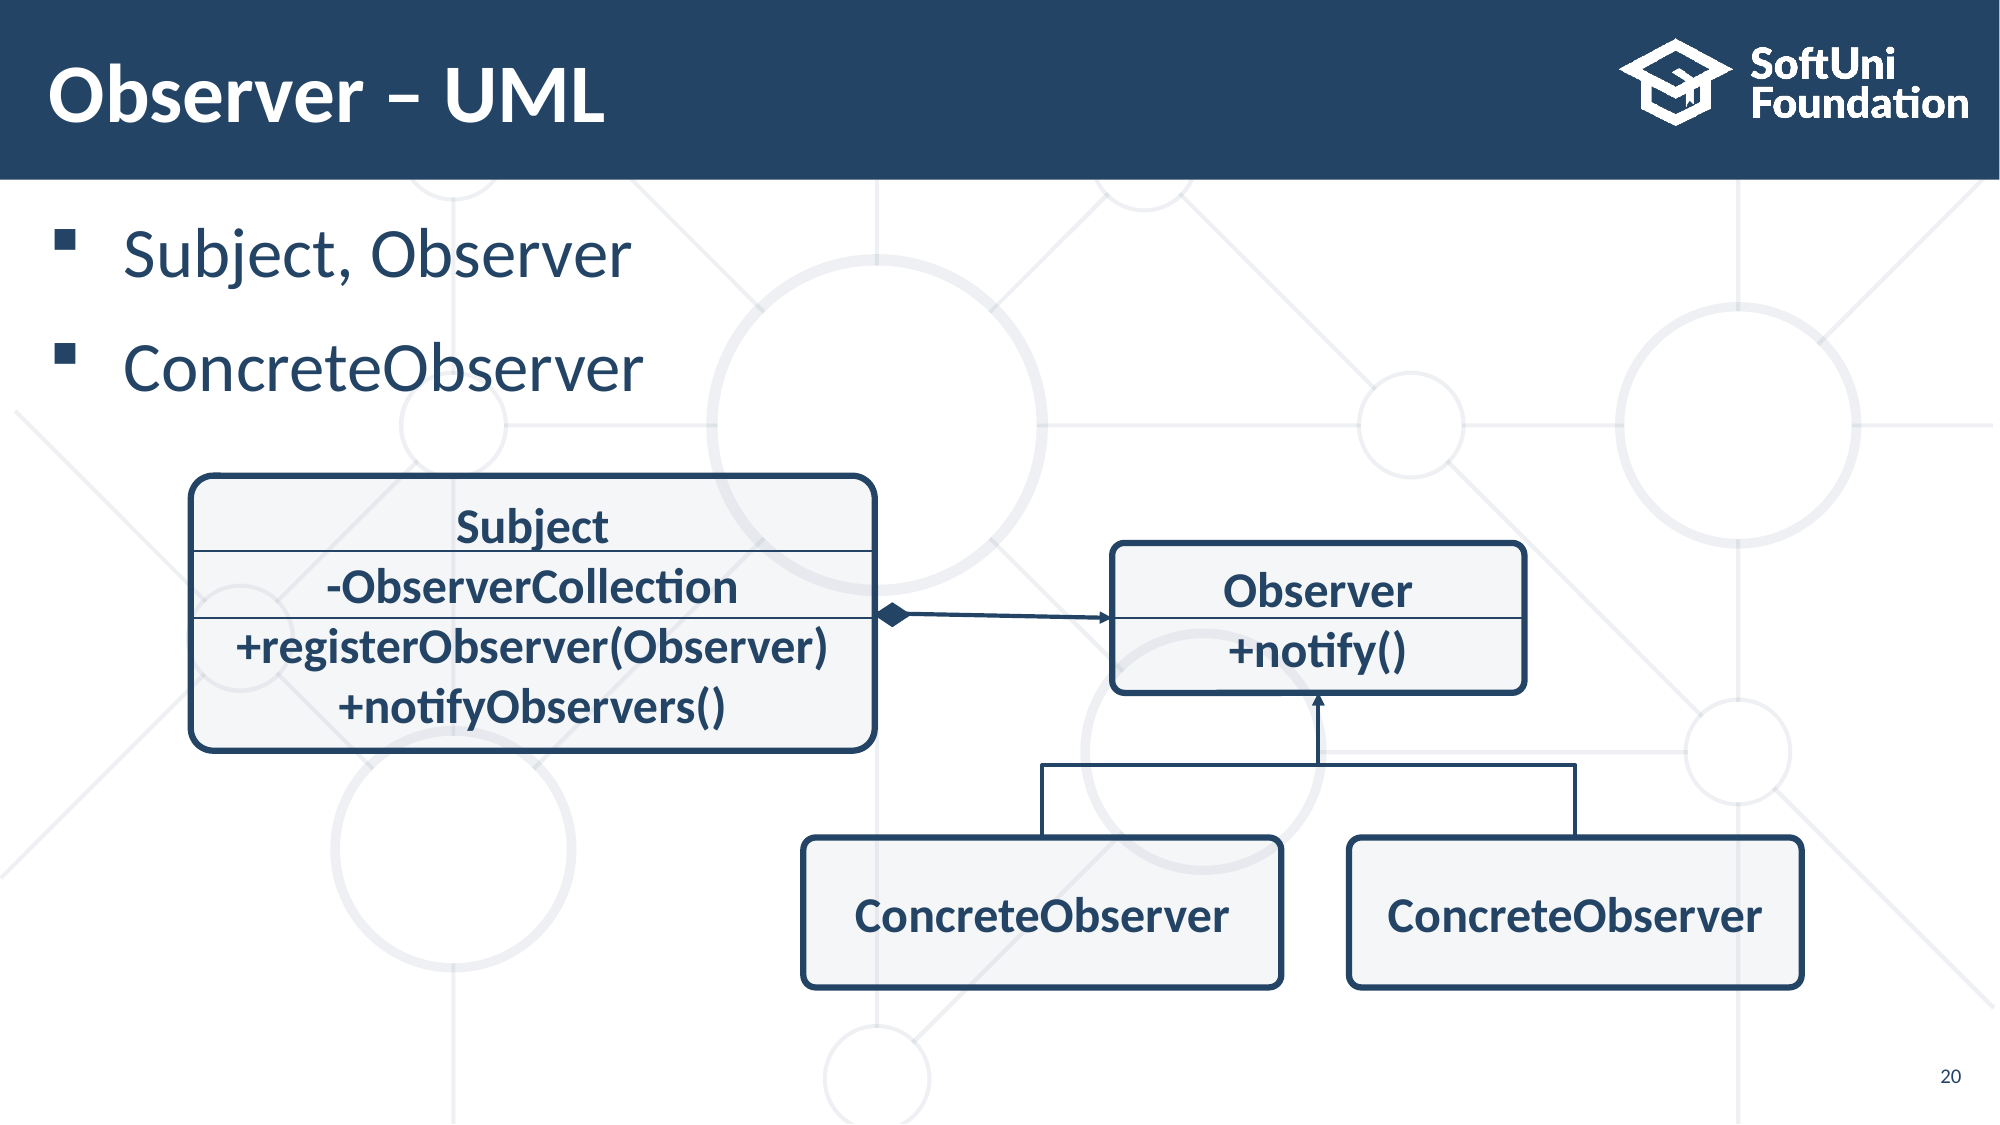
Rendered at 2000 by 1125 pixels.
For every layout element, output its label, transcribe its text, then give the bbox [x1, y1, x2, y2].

slide_number 20 [1896, 1049, 1968, 1101]
text_box Observer +notify() [1110, 540, 1527, 695]
text_box ConcreteObserver [801, 835, 1284, 990]
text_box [1107, 626, 1253, 904]
text_box ConcreteObserver [1346, 835, 1804, 990]
list Subject, Observer ConcreteObserver [31, 196, 1970, 1050]
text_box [188, 475, 912, 751]
picture [1618, 38, 1968, 126]
title Observer – UML [31, 16, 1591, 162]
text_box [916, 612, 1113, 619]
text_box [1374, 636, 1520, 895]
